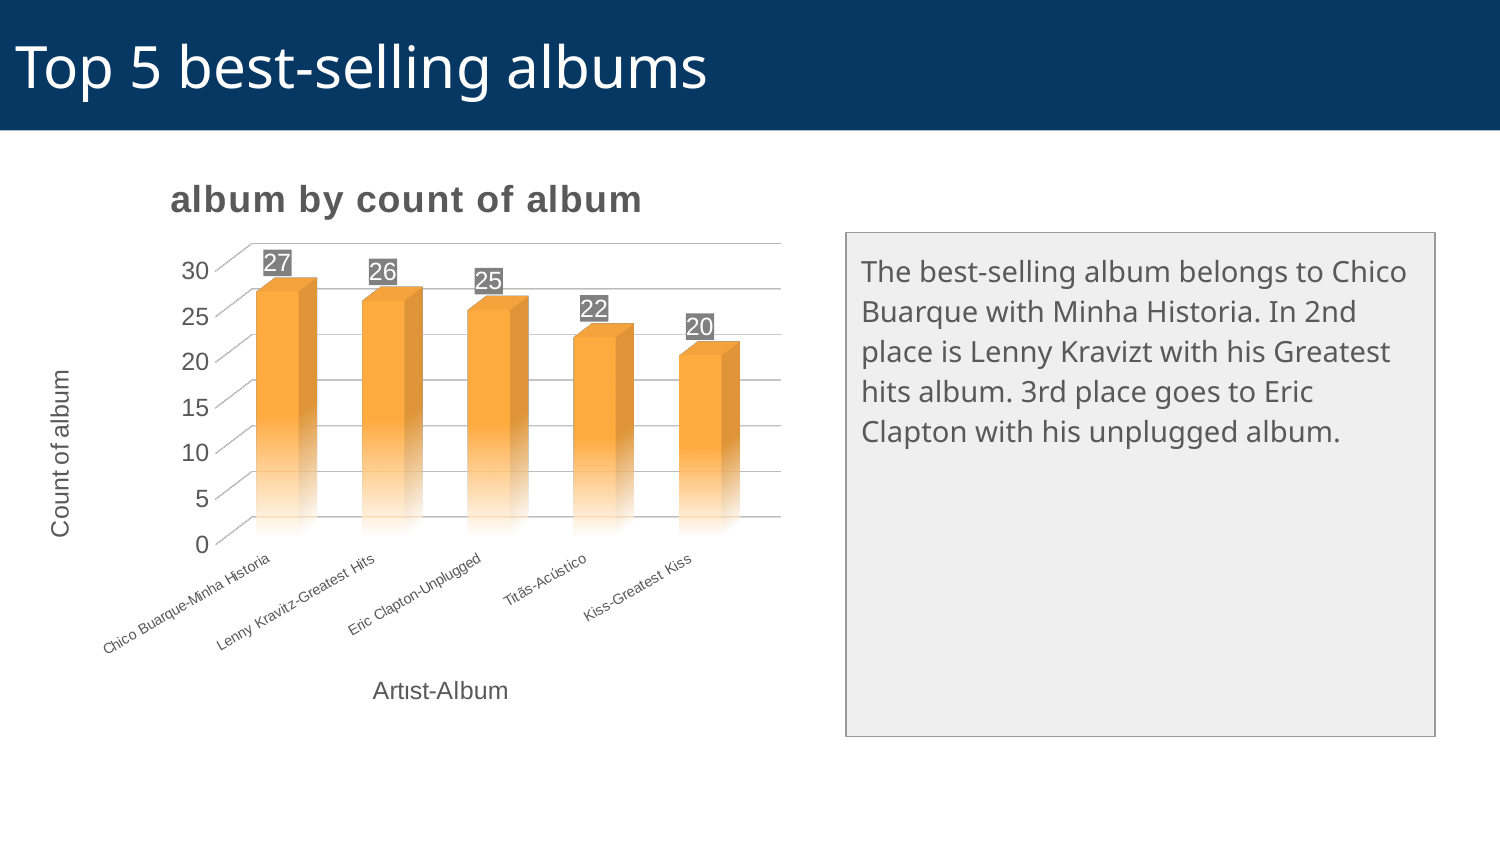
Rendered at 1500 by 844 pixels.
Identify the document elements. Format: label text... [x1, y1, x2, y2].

chart [12, 146, 801, 737]
list The best-selling album belongs to Chico Buarque with Minha Historia. In 2nd place is Lenny Kravizt with his Greatest hits album. 3rd place goes to Eric Clapton with his unplugged album. [846, 232, 1436, 737]
title Top 5 best-selling albums [0, 0, 1500, 131]
